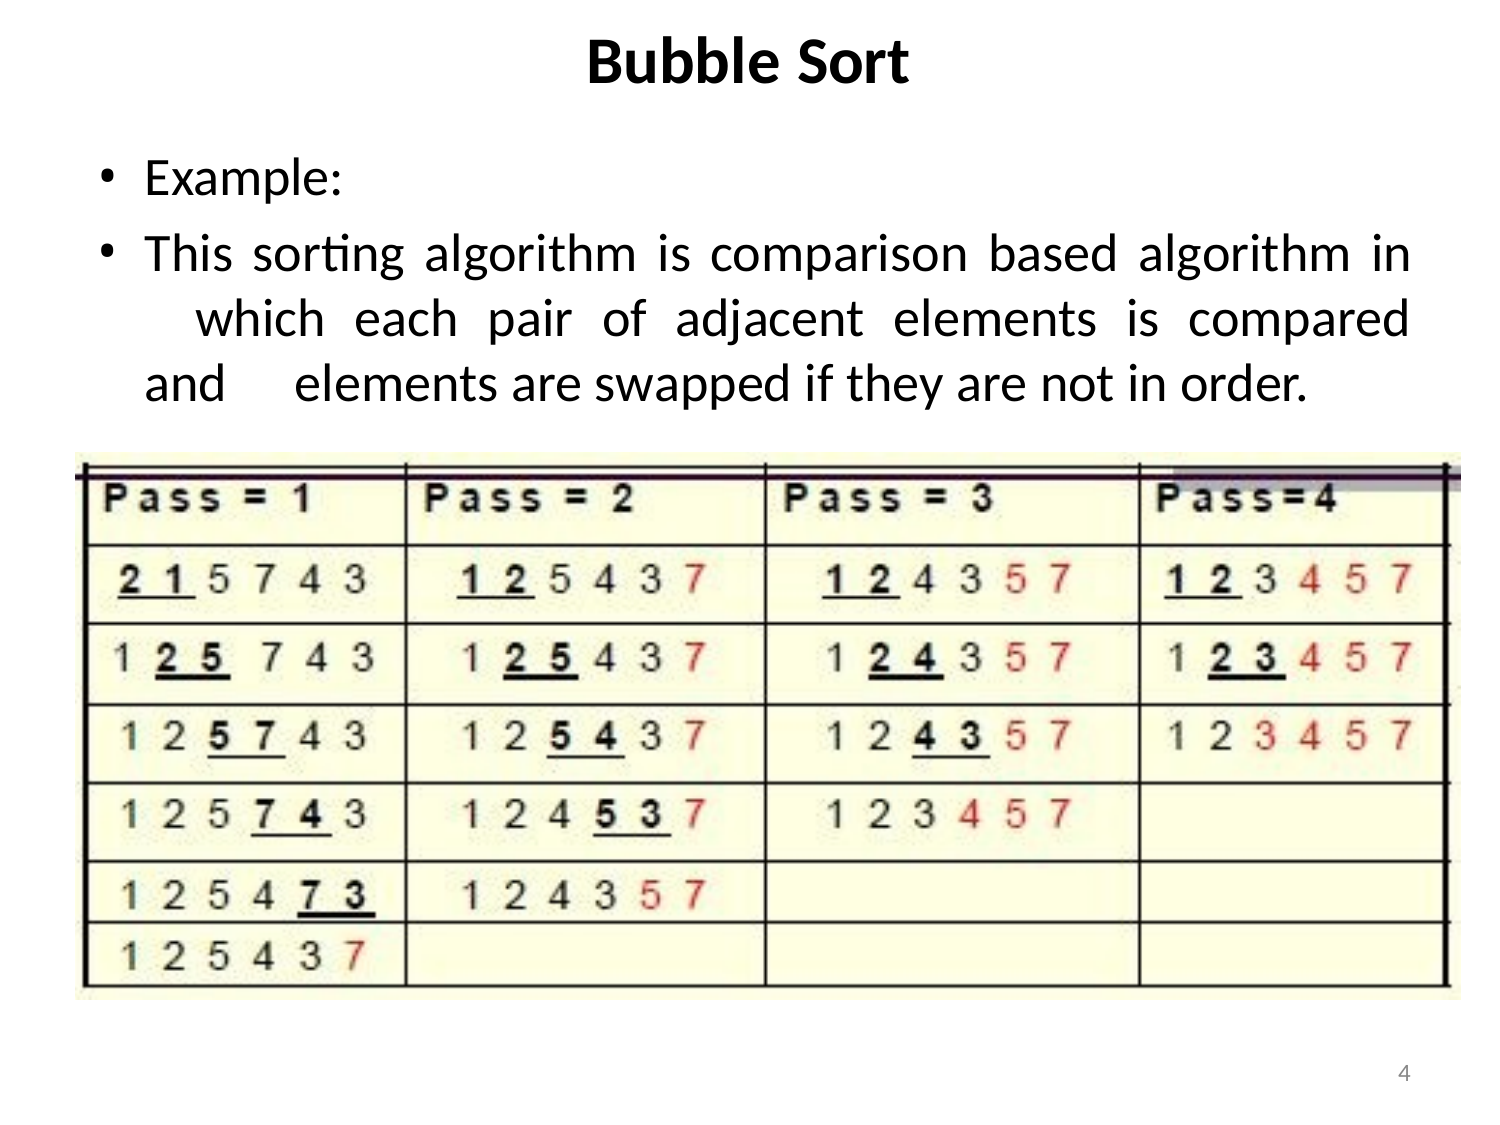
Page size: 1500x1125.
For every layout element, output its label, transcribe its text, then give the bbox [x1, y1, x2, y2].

title Bubble Sort [583, 13, 916, 128]
slide_number 4 [1379, 1060, 1420, 1090]
text_box Example: This sorting algorithm is comparison based algorithm in which each pair of adjacent elements is compared and elements are swapped if they are not in order. [95, 128, 1412, 413]
picture [74, 452, 1461, 1001]
